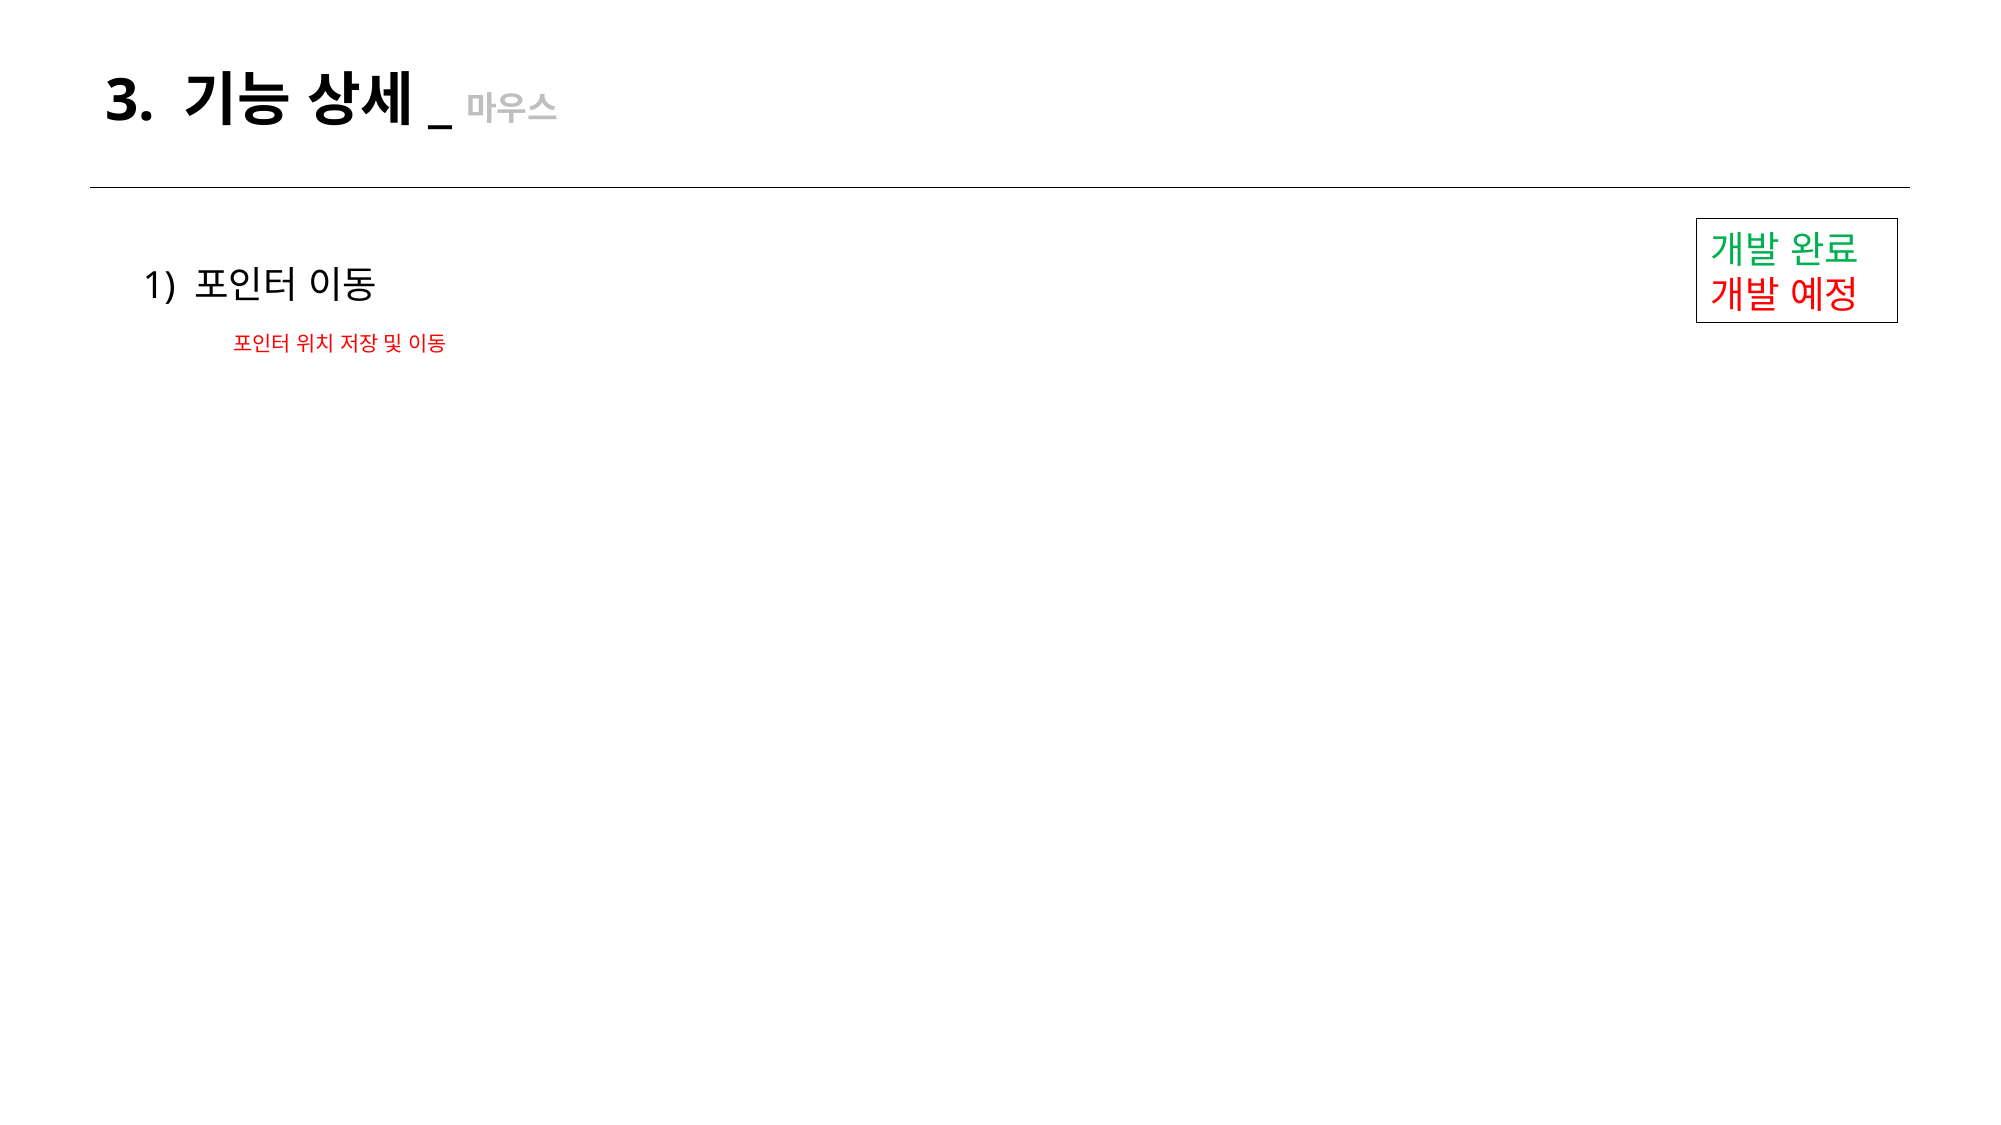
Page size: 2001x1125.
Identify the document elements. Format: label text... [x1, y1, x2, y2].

text_box 1) 포인터 이동 [128, 253, 890, 359]
text_box 포인터 위치 저장 및 이동 [218, 323, 980, 364]
text_box 개발 완료 개발 예정 [1696, 218, 1898, 323]
text_box 3. 기능 상세_마우스 [90, 54, 852, 139]
